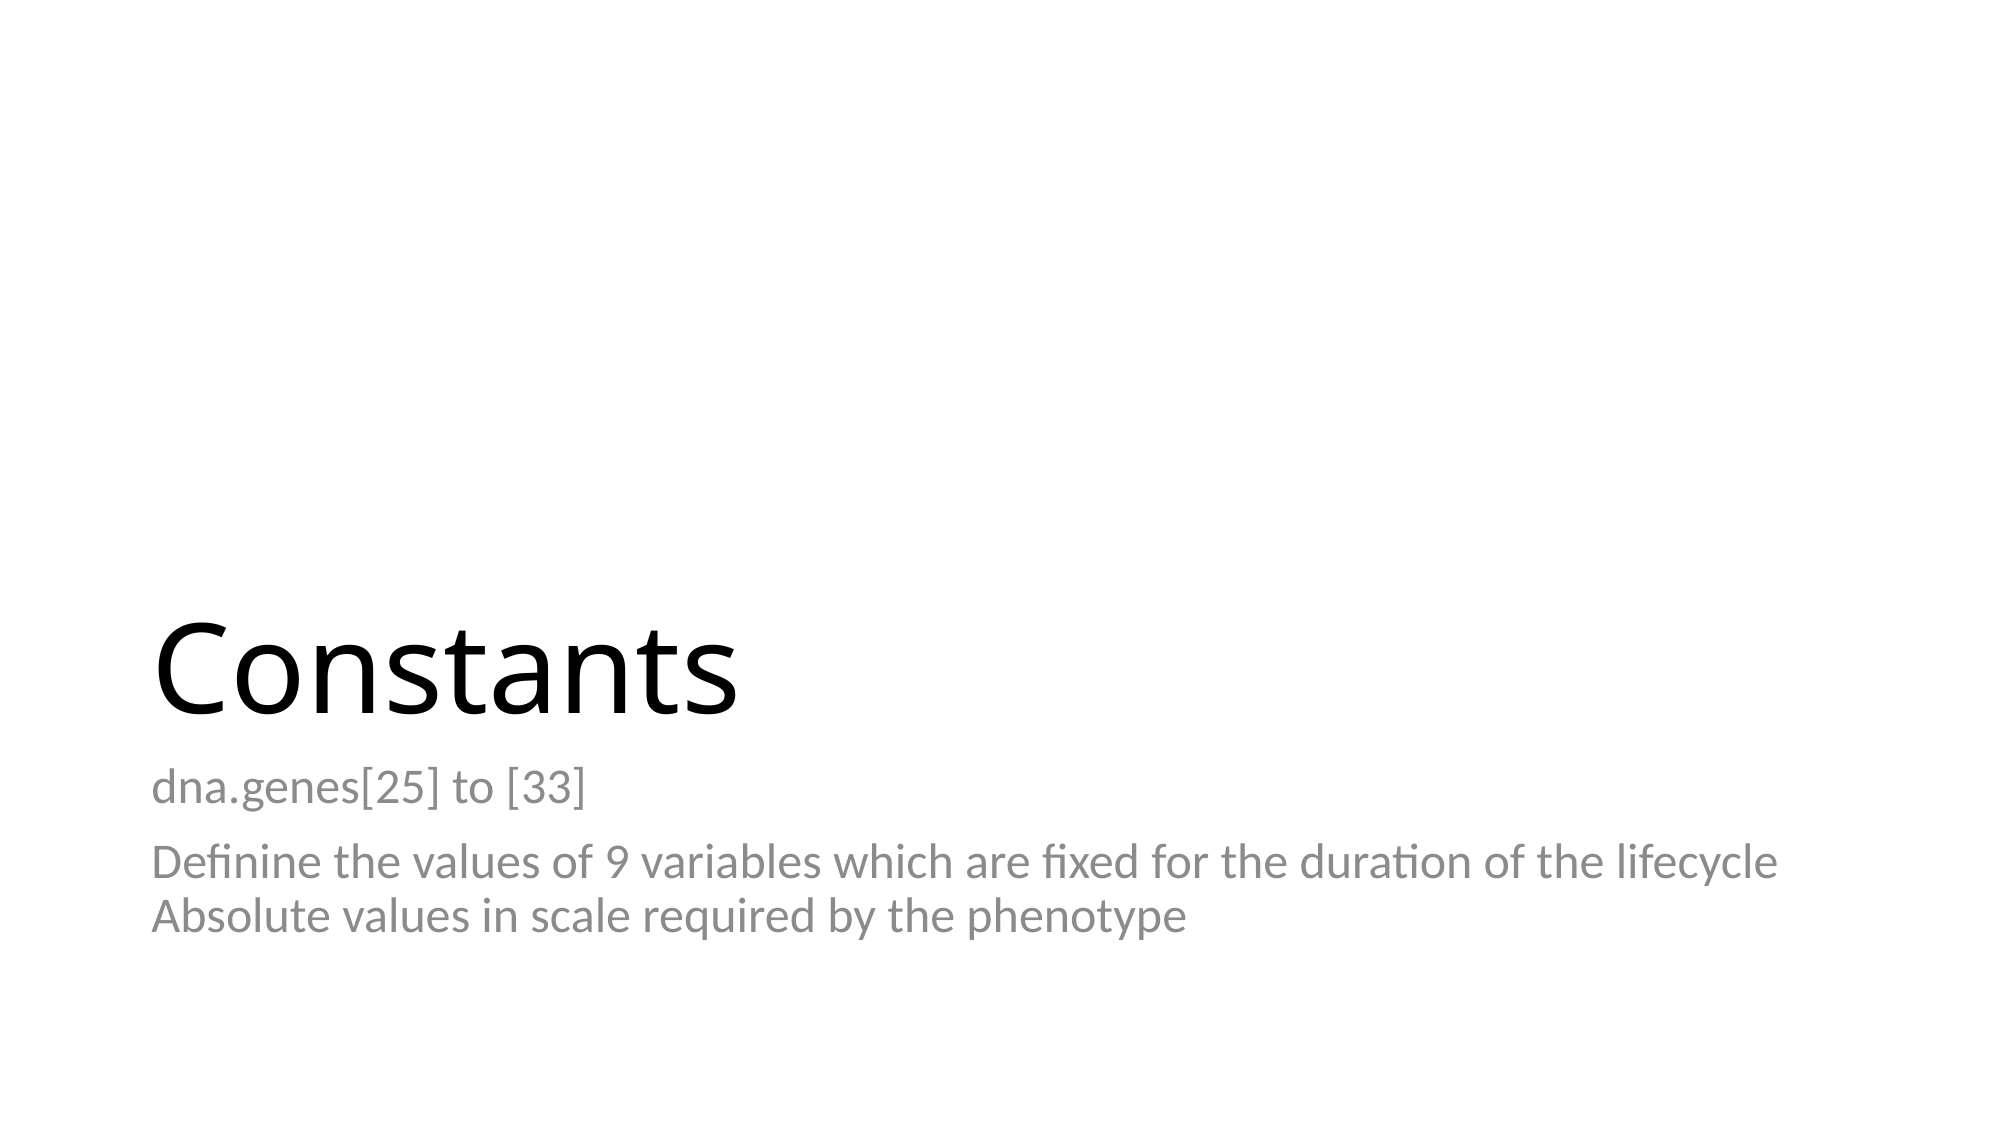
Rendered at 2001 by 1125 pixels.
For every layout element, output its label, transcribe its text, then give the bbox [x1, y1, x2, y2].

list dna.genes[25] to [33] Definine the values of 9 variables which are fixed for the duration of the lifecycle Absolute values in scale required by the phenotype [136, 752, 1862, 999]
title Constants [136, 280, 1862, 749]
